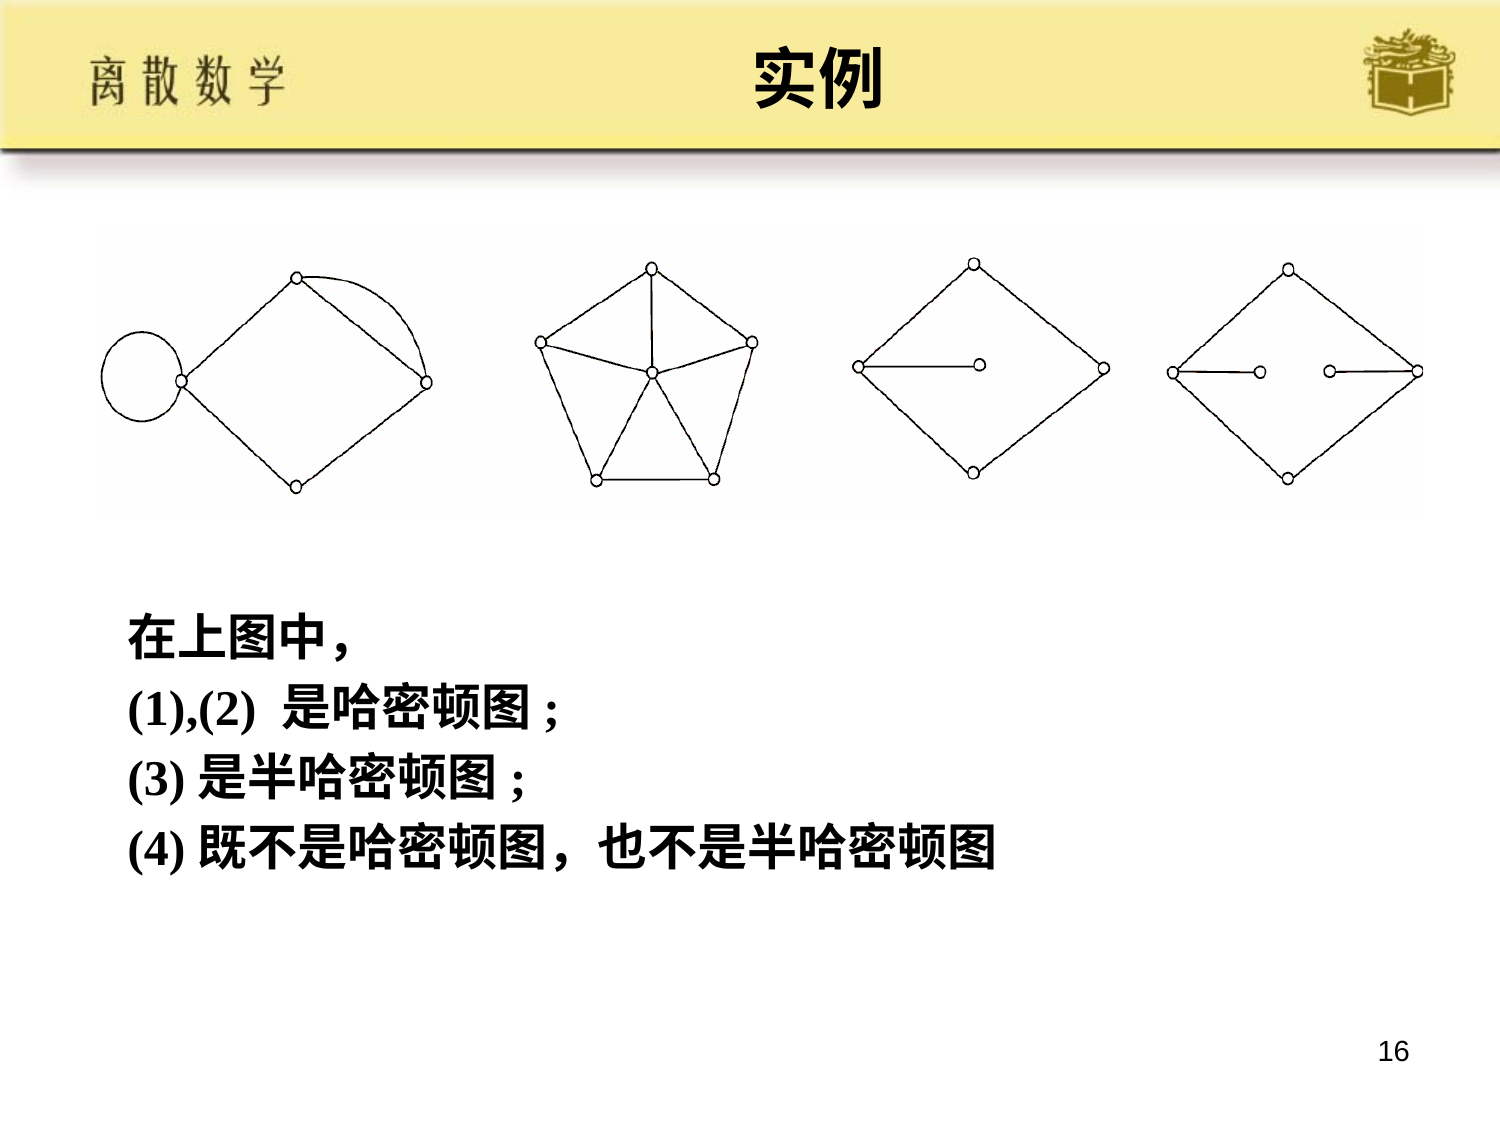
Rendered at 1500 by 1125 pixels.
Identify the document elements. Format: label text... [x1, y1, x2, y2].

slide_number 16 [1074, 1024, 1426, 1103]
picture [0, 0, 1500, 1125]
list 在上图中， (1),(2) 是哈密顿图; (3)是半哈密顿图; (4)既不是哈密顿图，也不是半哈密顿图 [112, 597, 1448, 953]
title 实例 [324, 42, 1313, 112]
